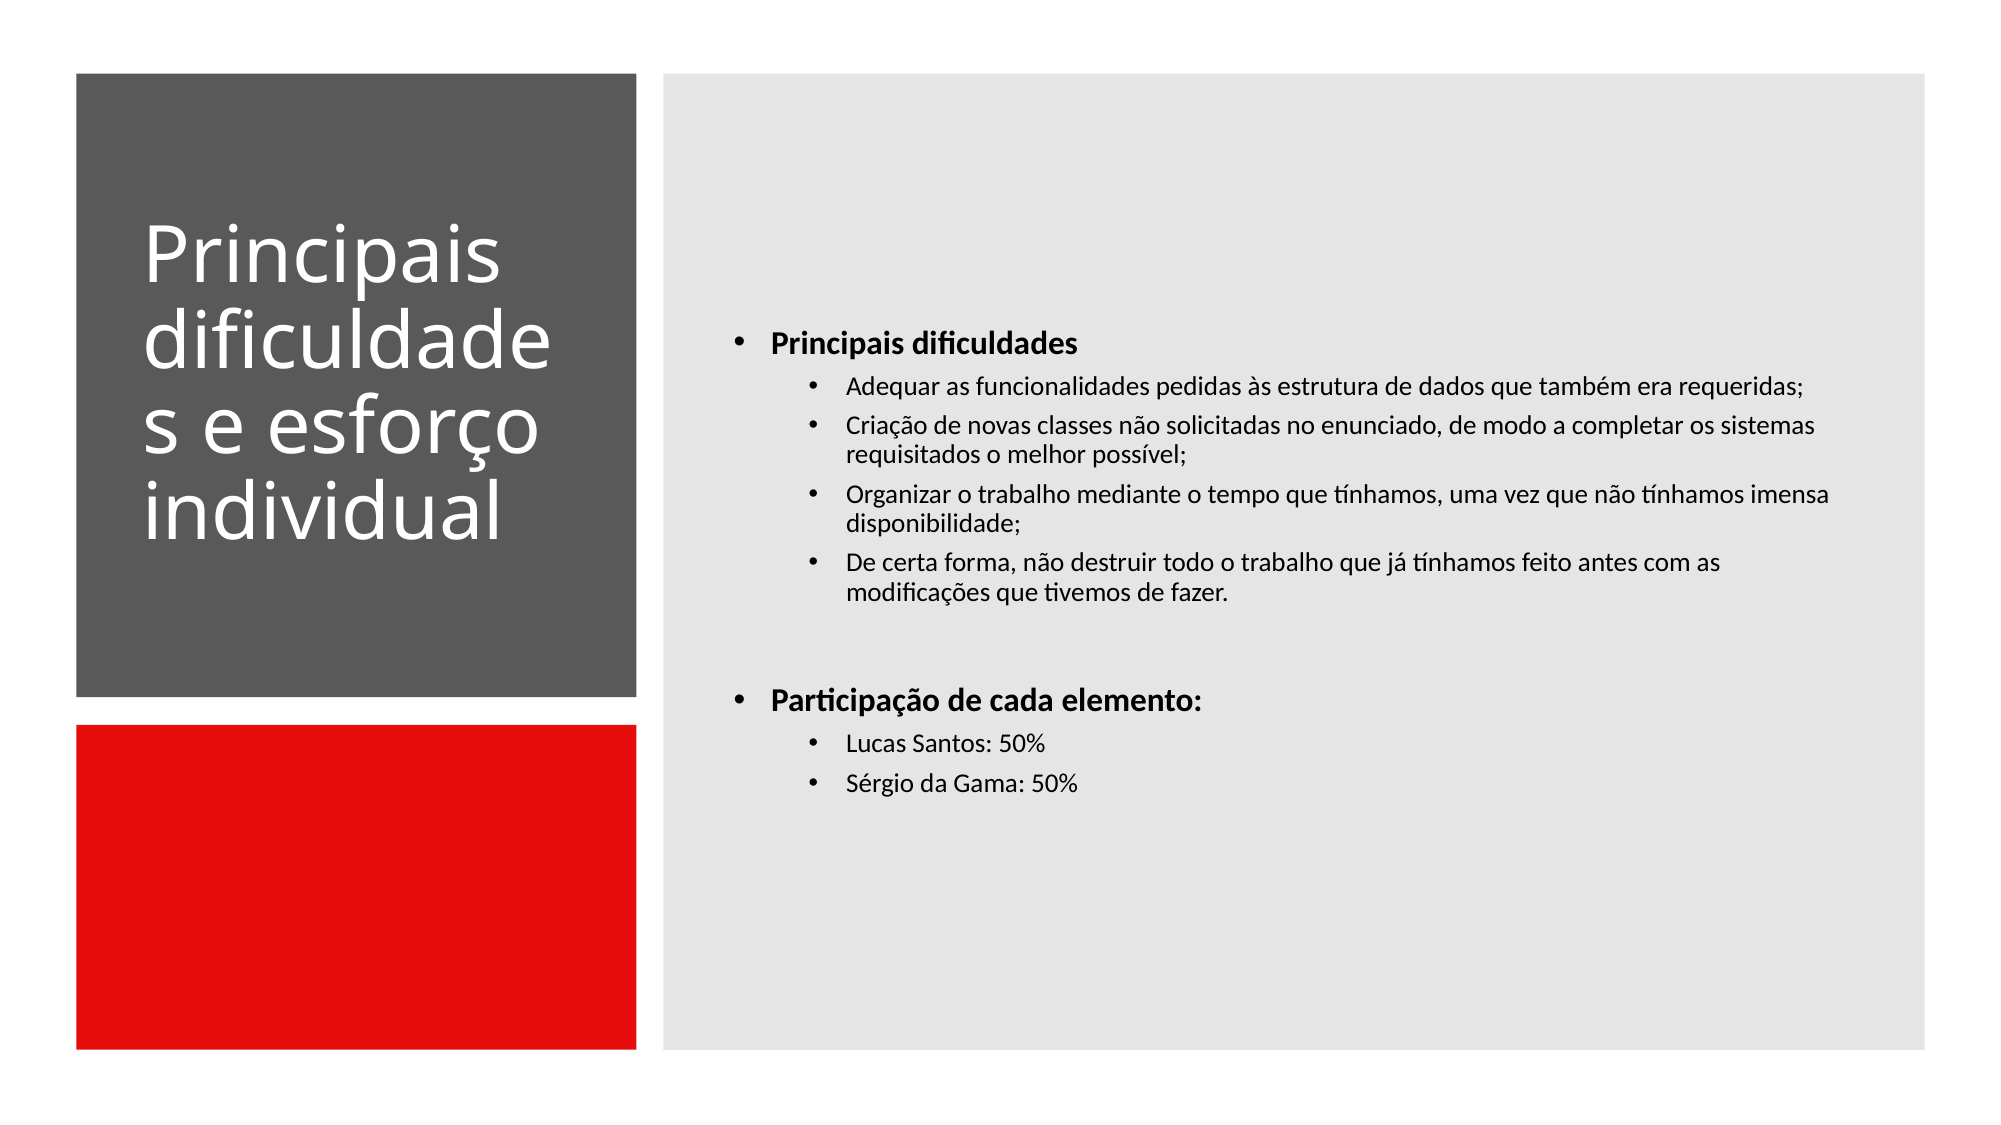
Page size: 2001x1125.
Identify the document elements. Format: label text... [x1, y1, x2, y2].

text_box [75, 724, 637, 1051]
text_box [662, 72, 1926, 1051]
list Principais dificuldades Adequar as funcionalidades pedidas às estrutura de dados que também era requeridas; Criação de novas classes não solicitadas no enunciado, de modo a completar os sistemas requisitados o melhor possível; Organizar o trabalho mediante o tempo que tínhamos, uma vez que não tínhamos imensa disponibilidade; De certa forma, não destruir todo o trabalho que já tínhamos feito antes com as modificações que tivemos de fazer. Participação de cada elemento: Lucas Santos: 50% Sérgio da Gama: 50% [718, 112, 1873, 1011]
text_box [75, 72, 637, 698]
title Principais dificuldades e esforço individual [127, 120, 595, 652]
